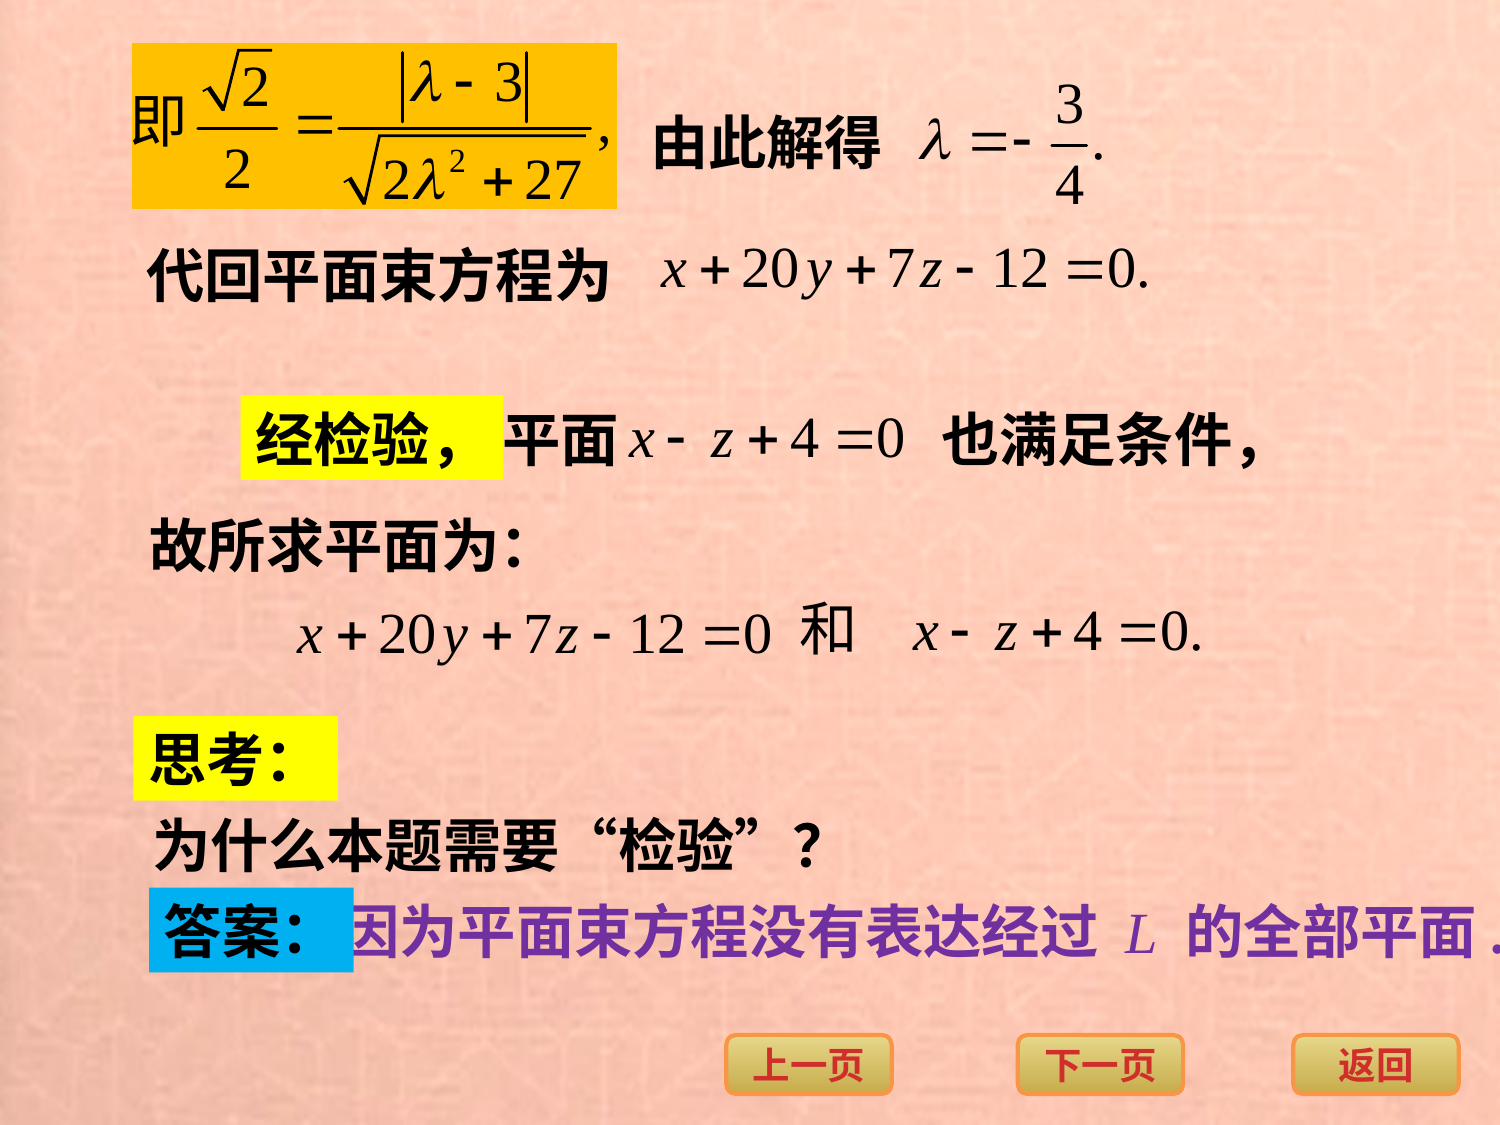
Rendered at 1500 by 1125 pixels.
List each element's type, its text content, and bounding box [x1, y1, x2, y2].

text_box 代回平面束方程为 [131, 232, 782, 317]
text_box 答案： [149, 887, 354, 973]
text_box 为什么本题需要“检验”？ [137, 801, 867, 887]
text_box 由此解得 [635, 99, 909, 185]
text_box 故所求平面为： [135, 501, 573, 587]
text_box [623, 411, 910, 465]
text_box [131, 42, 618, 210]
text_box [797, 598, 1205, 670]
text_box 也满足条件， [926, 395, 1306, 480]
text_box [914, 74, 1108, 210]
text_box 平面 [487, 395, 634, 480]
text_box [655, 241, 1154, 307]
text_box 经检验， [240, 395, 487, 480]
text_box 因为平面束方程没有表达经过 L 的全部平面. [354, 887, 1500, 973]
picture [0, 0, 1500, 1125]
text_box 思考： [133, 716, 338, 801]
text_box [291, 607, 778, 673]
